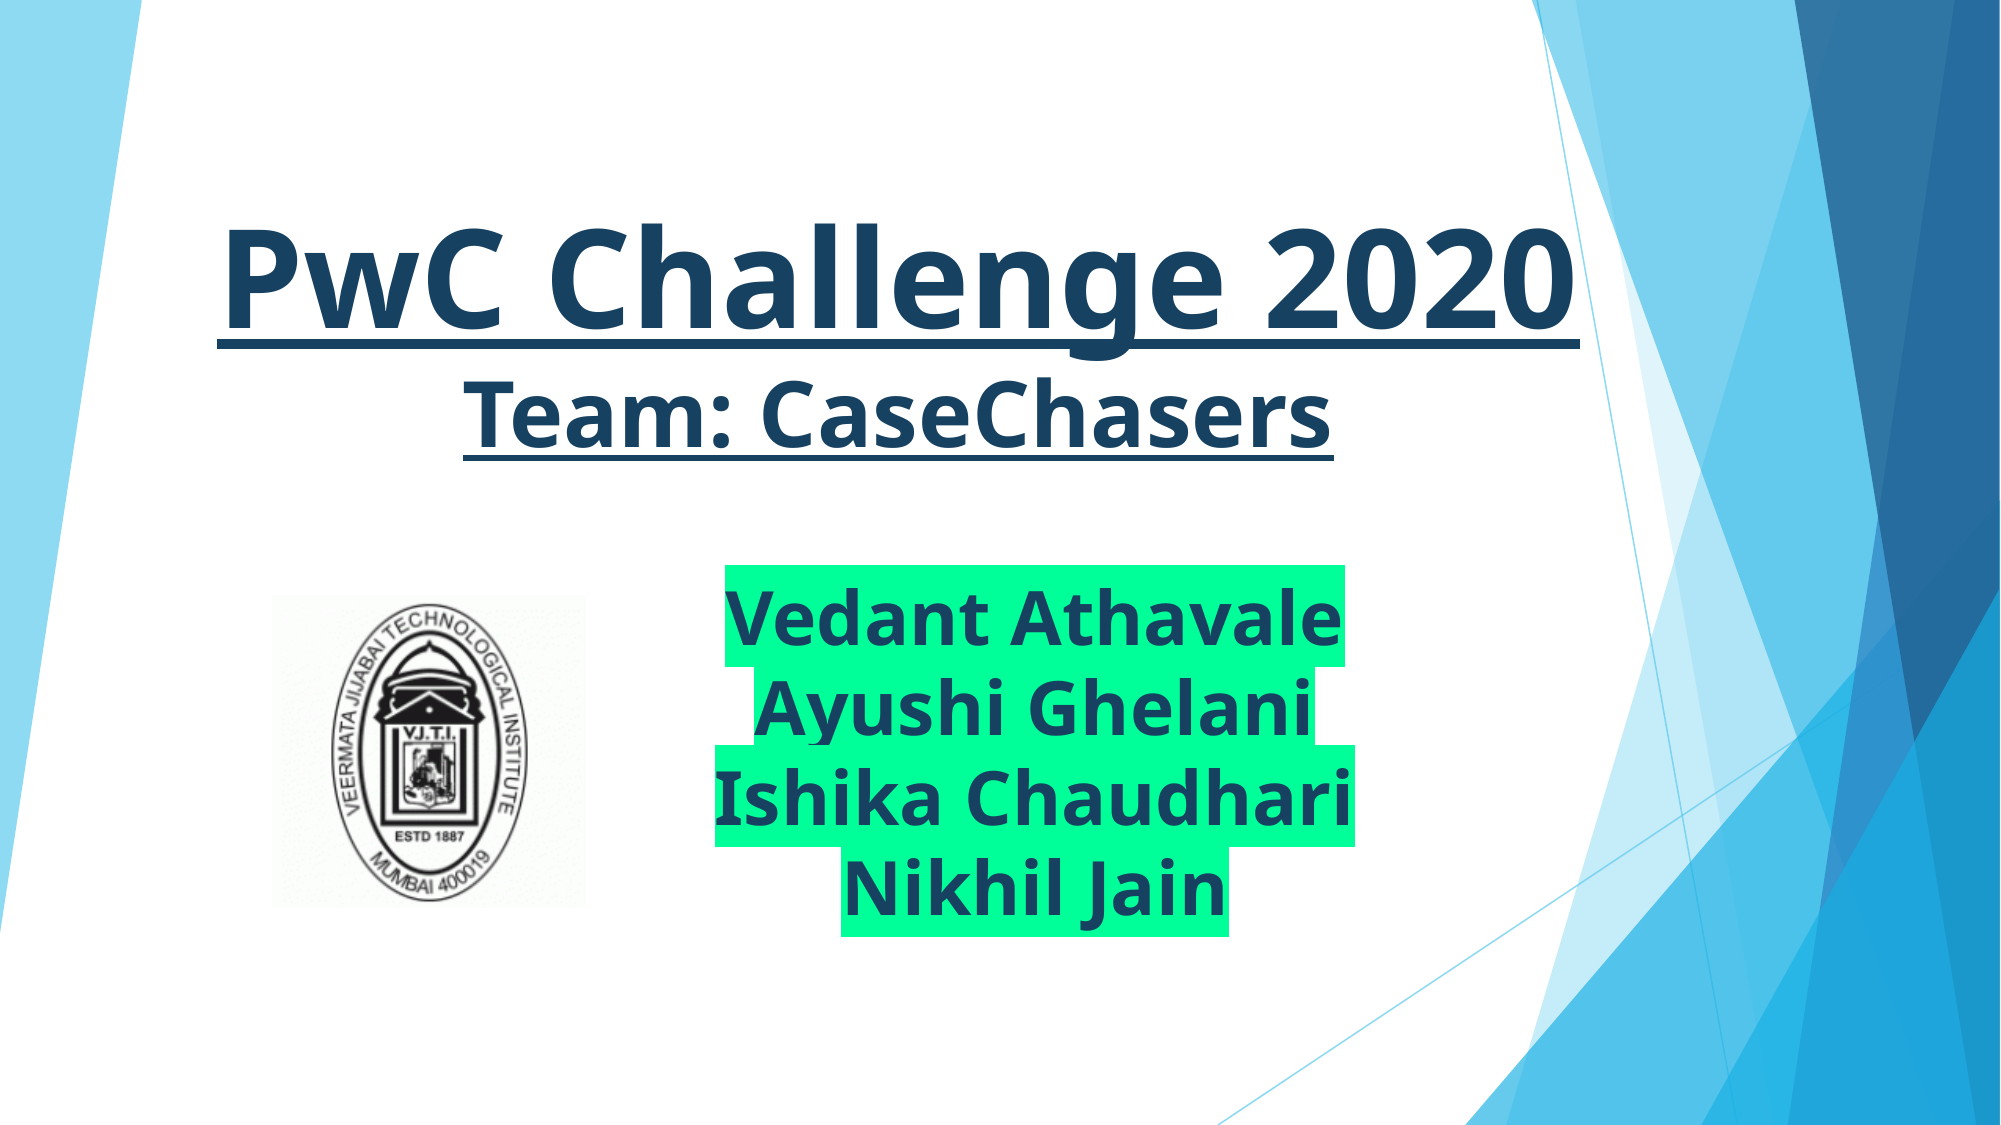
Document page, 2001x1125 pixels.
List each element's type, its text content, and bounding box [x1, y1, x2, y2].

text_box Vedant Athavale Ayushi Ghelani Ishika Chaudhari Nikhil Jain [699, 562, 1371, 938]
picture [272, 595, 586, 909]
text_box PwC Challenge 2020 Team: CaseChasers [202, 183, 1595, 474]
